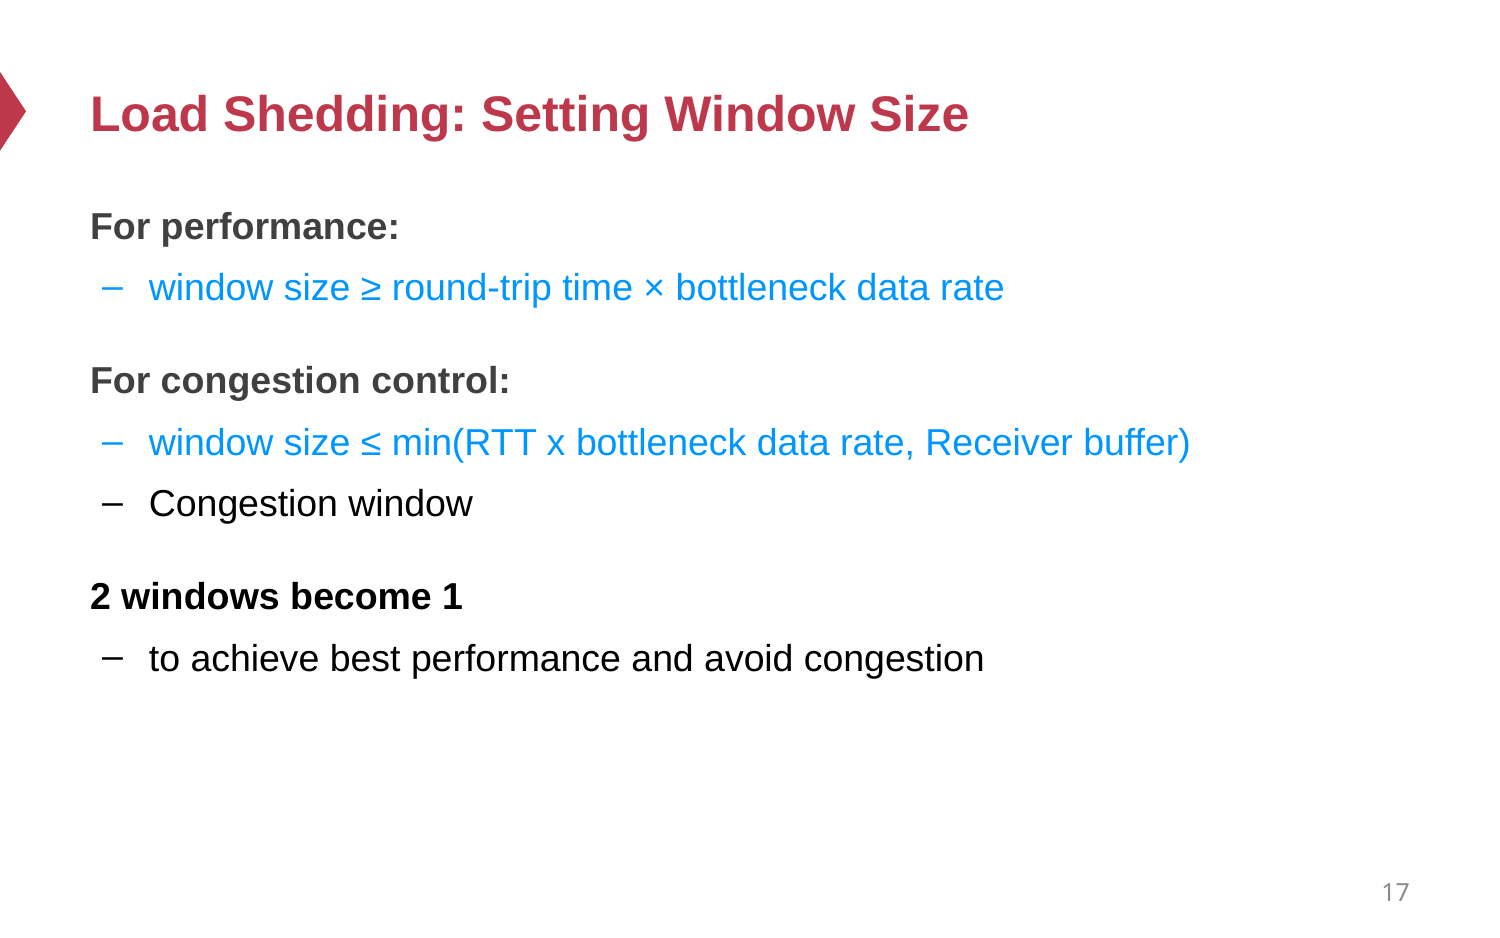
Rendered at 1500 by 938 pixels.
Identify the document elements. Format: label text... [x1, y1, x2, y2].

slide_number 17 [1074, 868, 1425, 919]
title Load Shedding: Setting Window Size [75, 37, 1425, 185]
list For performance: window size ≥ round-trip time × bottleneck data rate For congestion control: window size ≤ min(RTT x bottleneck data rate, Receiver buffer) Congestion window 2 windows become 1 to achieve best performance and avoid congestion [75, 185, 1425, 883]
